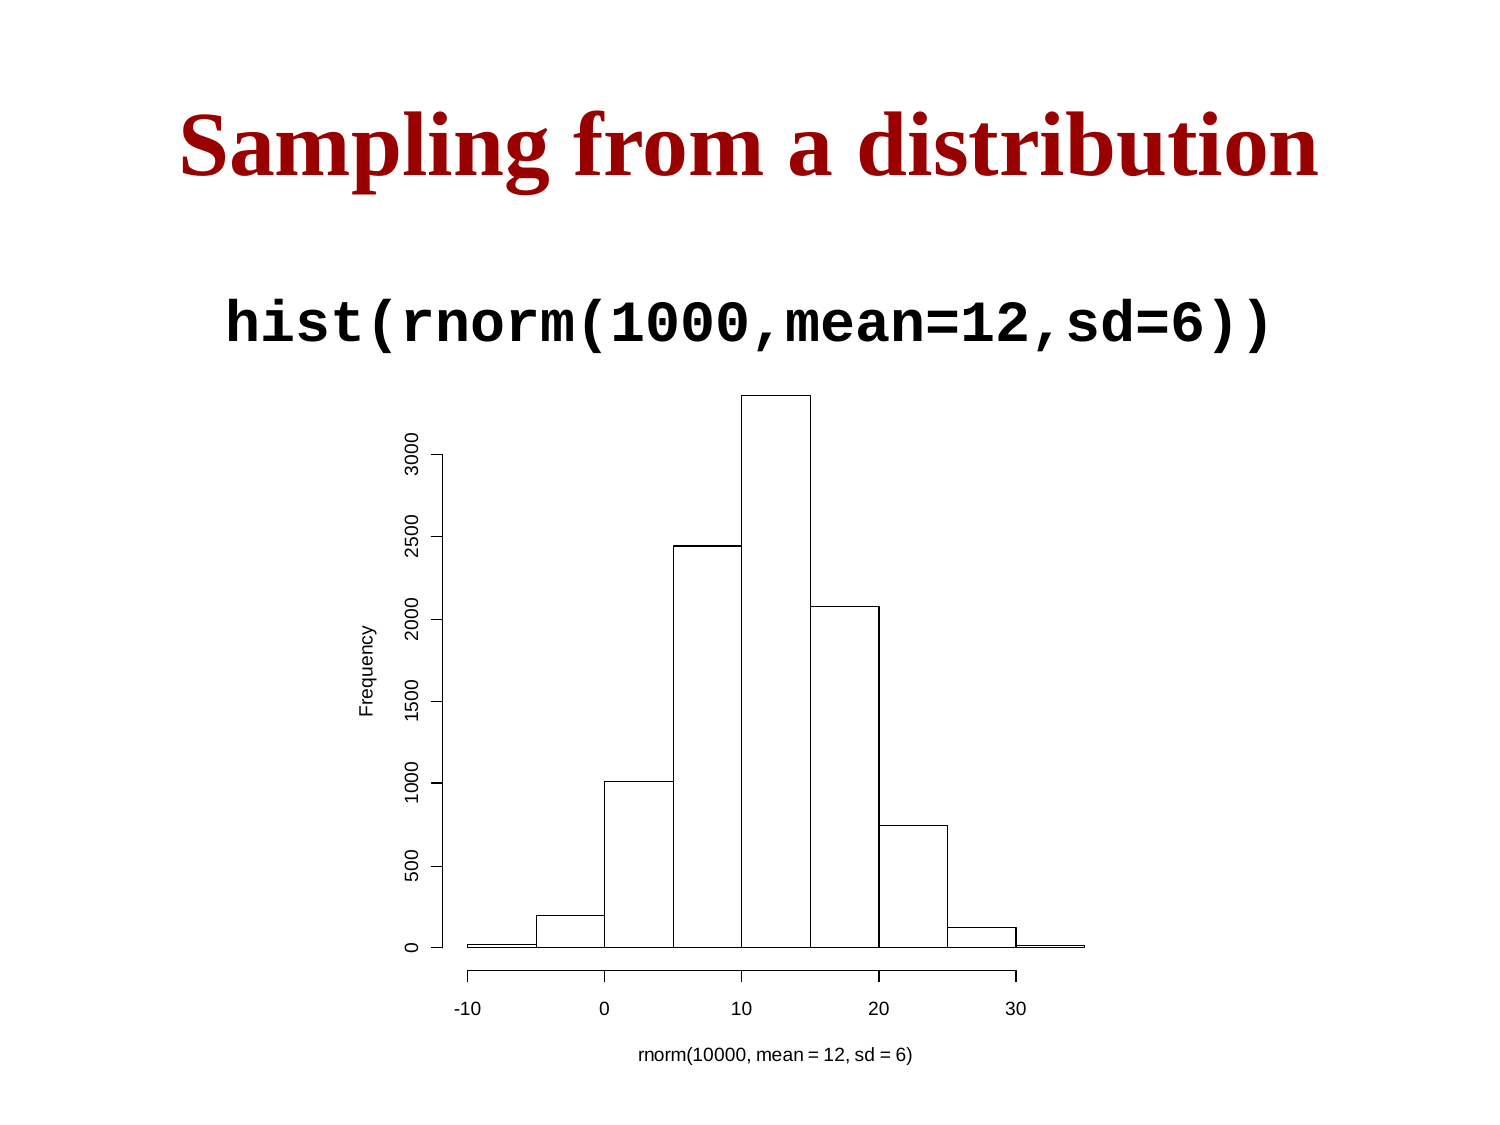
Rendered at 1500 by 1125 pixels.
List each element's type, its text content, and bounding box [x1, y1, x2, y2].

title Sampling from a distribution [75, 45, 1425, 233]
picture [348, 278, 1157, 1088]
text_box hist(rnorm(1000,mean=12,sd=6)) [159, 275, 1341, 361]
